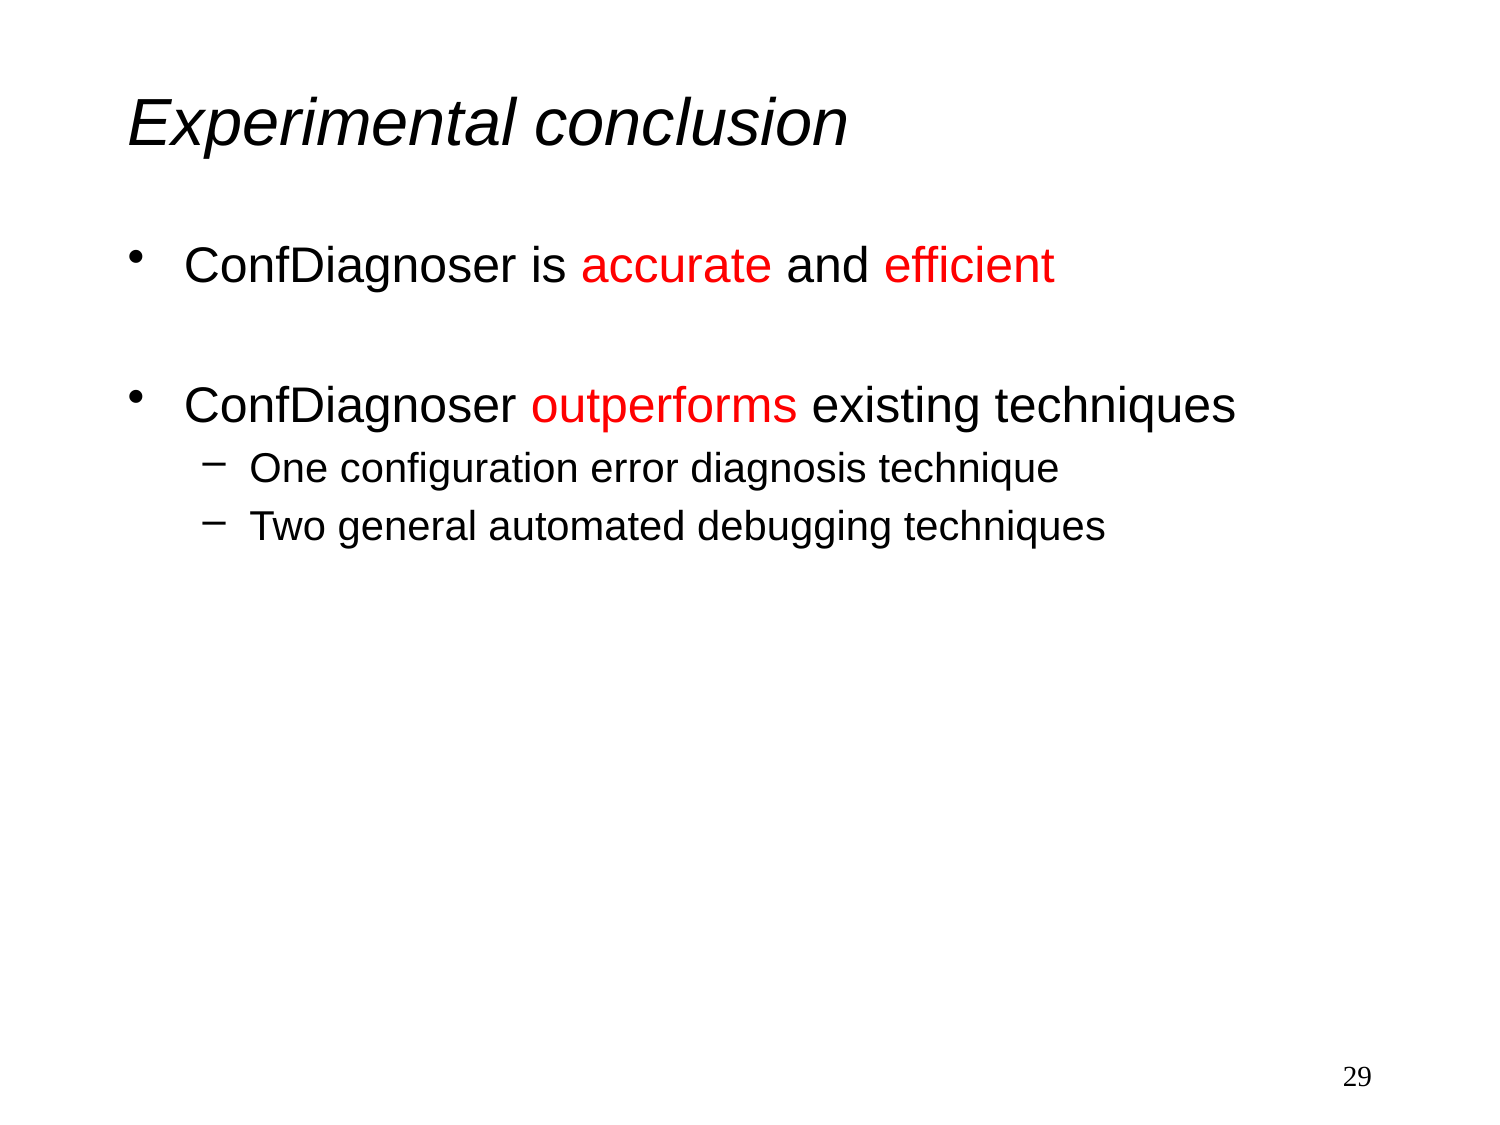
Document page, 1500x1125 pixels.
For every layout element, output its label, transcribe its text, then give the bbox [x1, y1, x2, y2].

slide_number 29 [1074, 1049, 1388, 1125]
list ConfDiagnoser is accurate and efficient ConfDiagnoser outperforms existing techniques One configuration error diagnosis technique Two general automated debugging techniques [112, 224, 1388, 963]
title Experimental conclusion [112, 24, 1388, 213]
